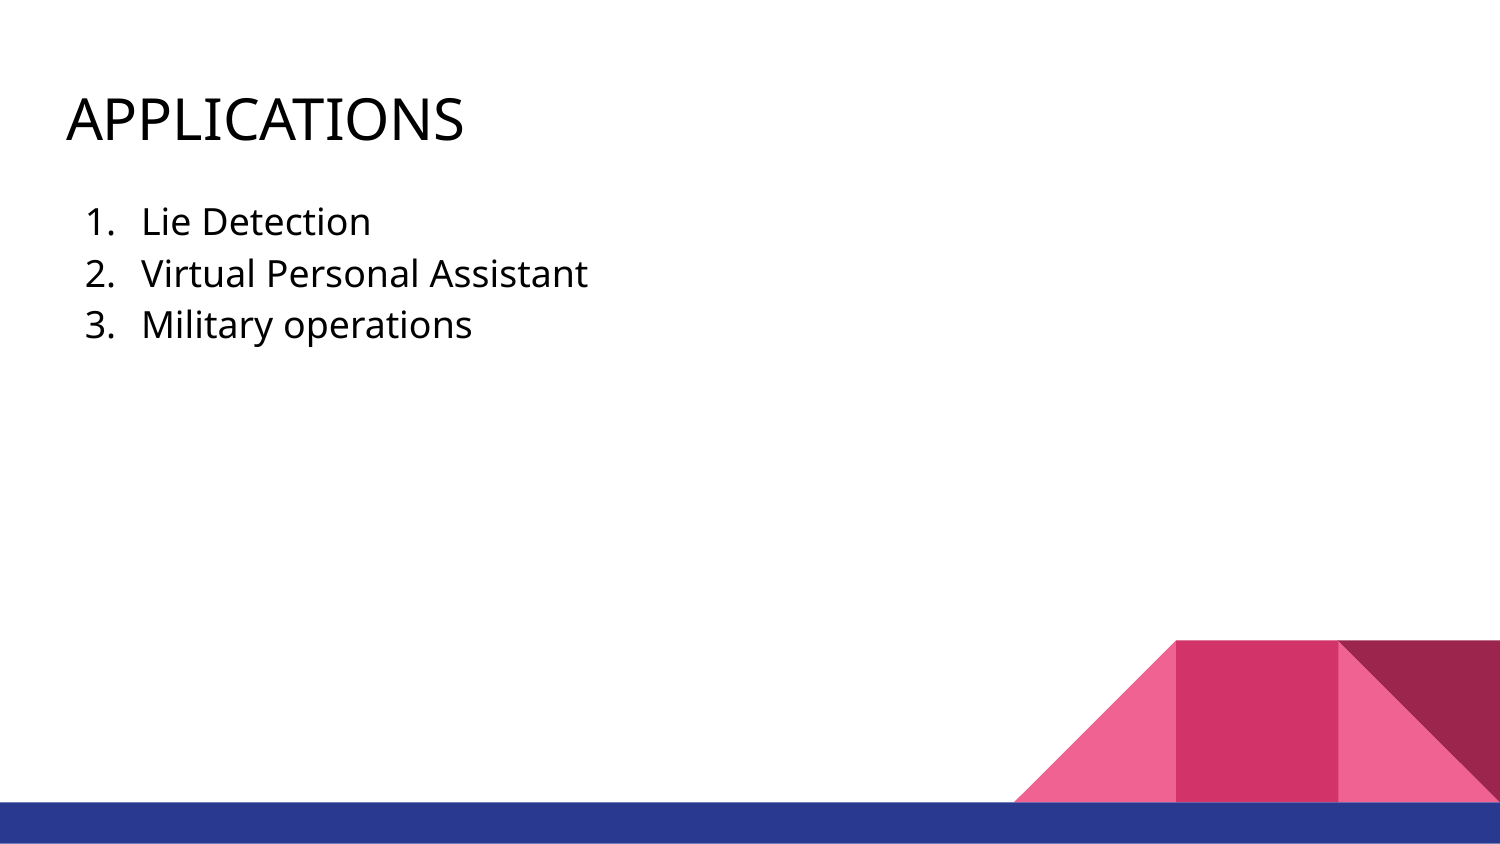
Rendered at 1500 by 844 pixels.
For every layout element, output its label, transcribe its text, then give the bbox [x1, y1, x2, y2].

title APPLICATIONS [51, 67, 1449, 167]
list Lie Detection Virtual Personal Assistant Military operations [51, 176, 1449, 725]
